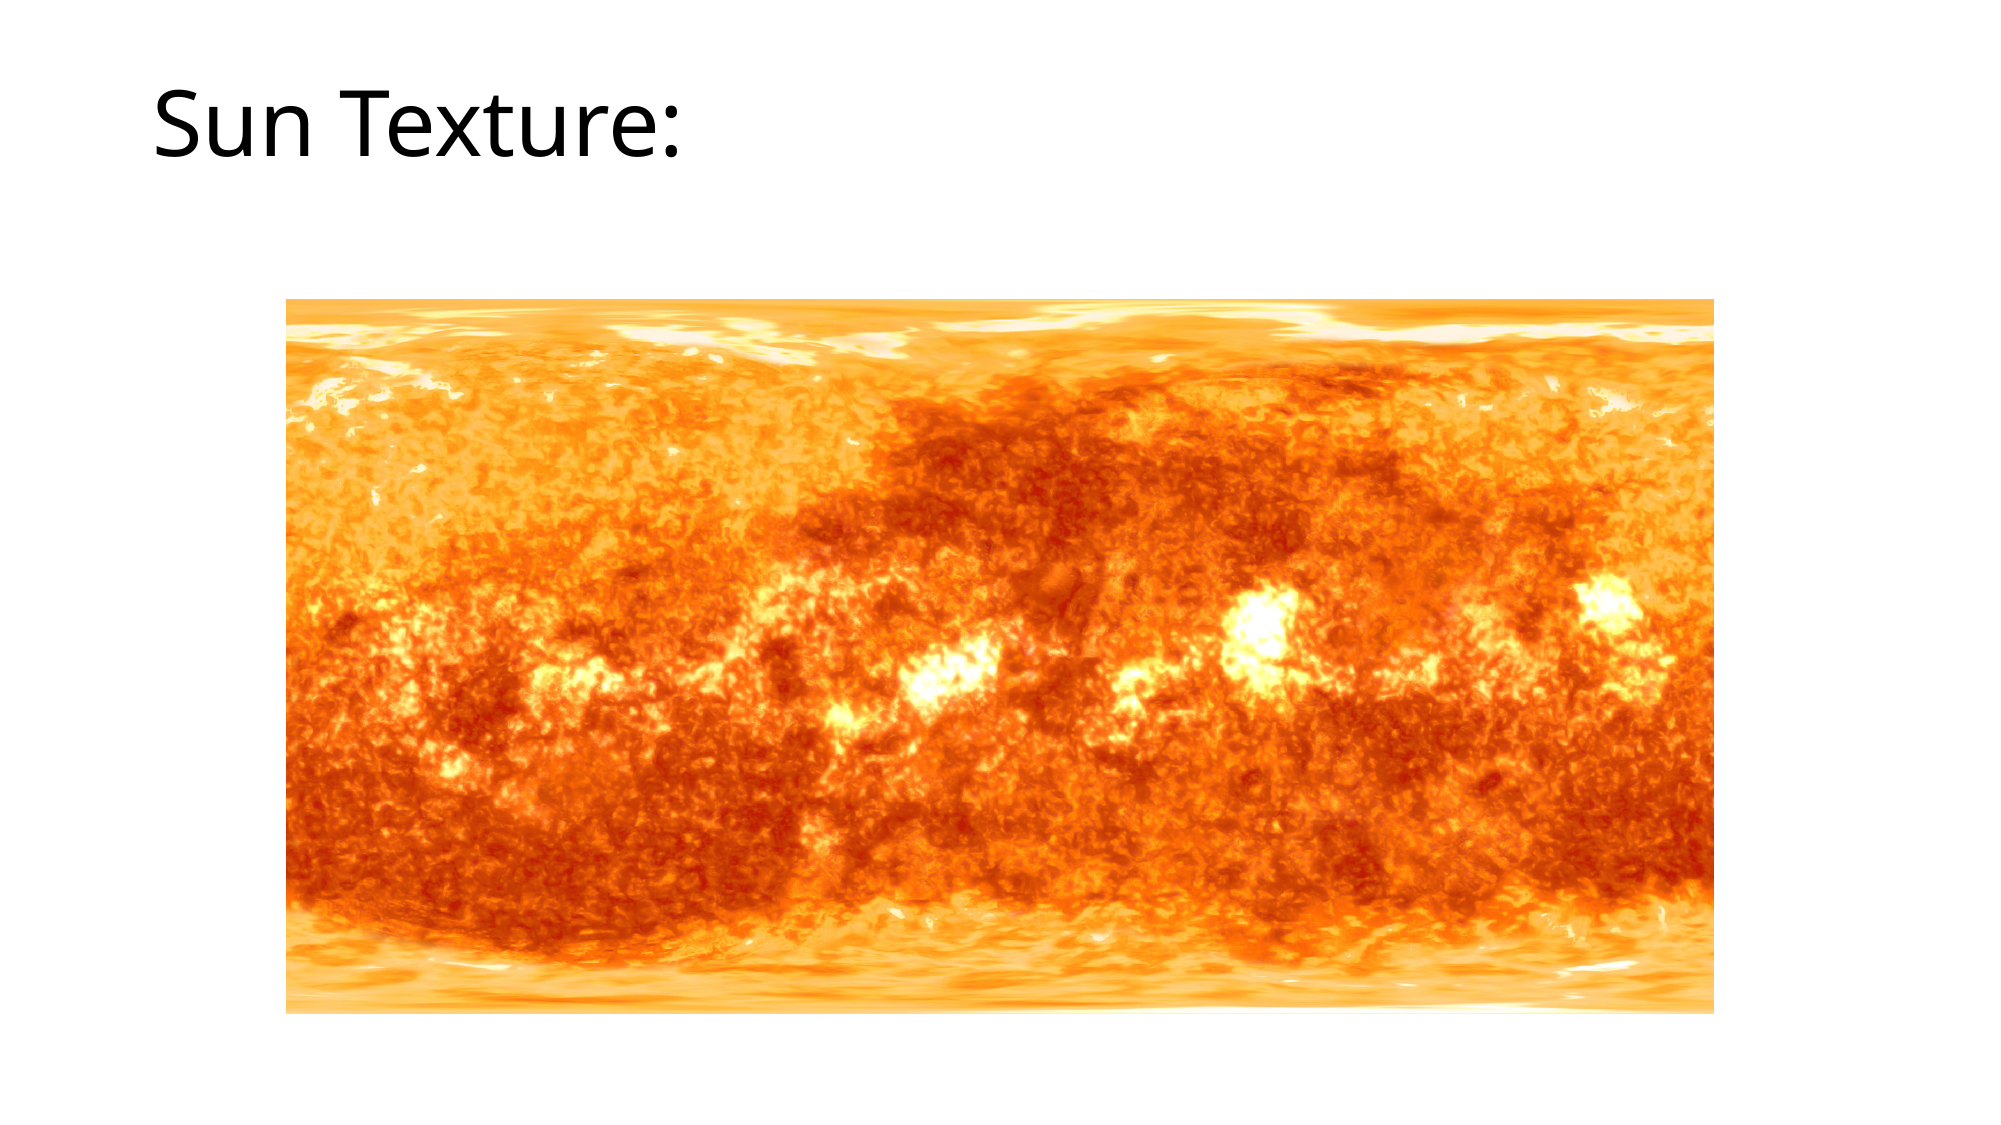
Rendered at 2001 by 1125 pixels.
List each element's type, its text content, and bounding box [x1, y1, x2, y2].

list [286, 299, 1714, 1014]
title Sun Texture: [137, 59, 1863, 194]
